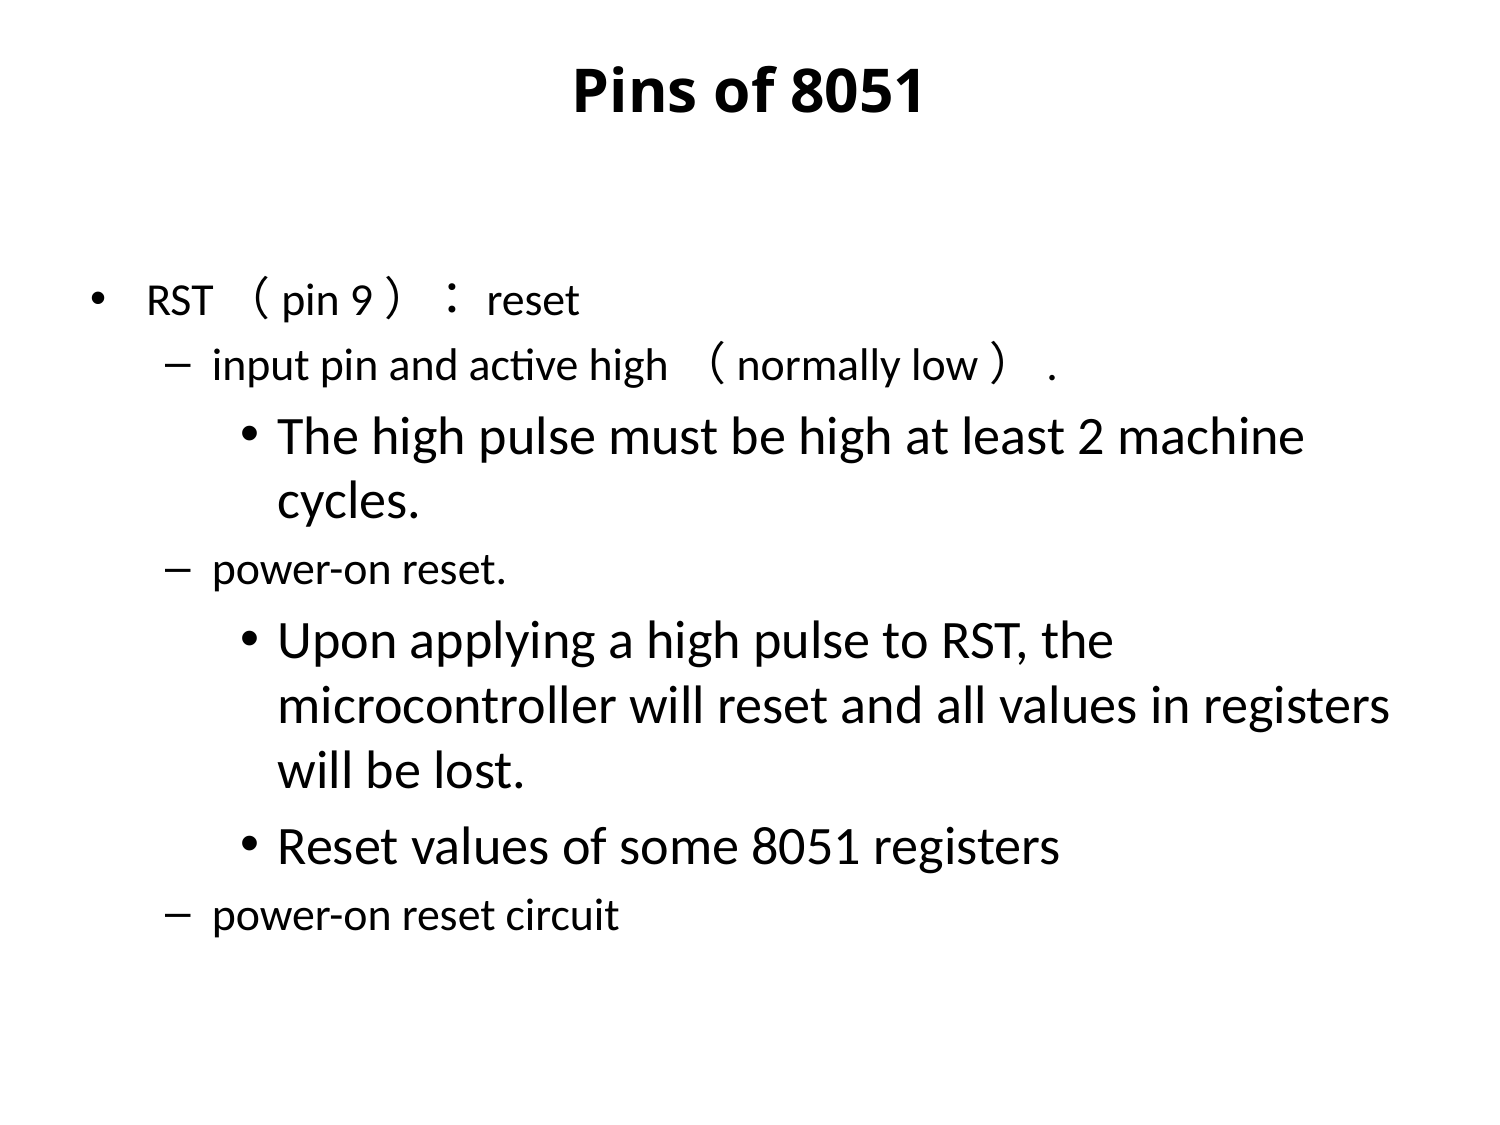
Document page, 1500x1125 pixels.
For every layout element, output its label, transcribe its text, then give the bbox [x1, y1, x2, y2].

list RST（pin 9）：reset input pin and active high（normally low）. The high pulse must be high at least 2 machine cycles. power-on reset. Upon applying a high pulse to RST, the microcontroller will reset and all values in registers will be lost. Reset values of some 8051 registers power-on reset circuit [75, 262, 1425, 1005]
title Pins of 8051 [75, 45, 1425, 149]
